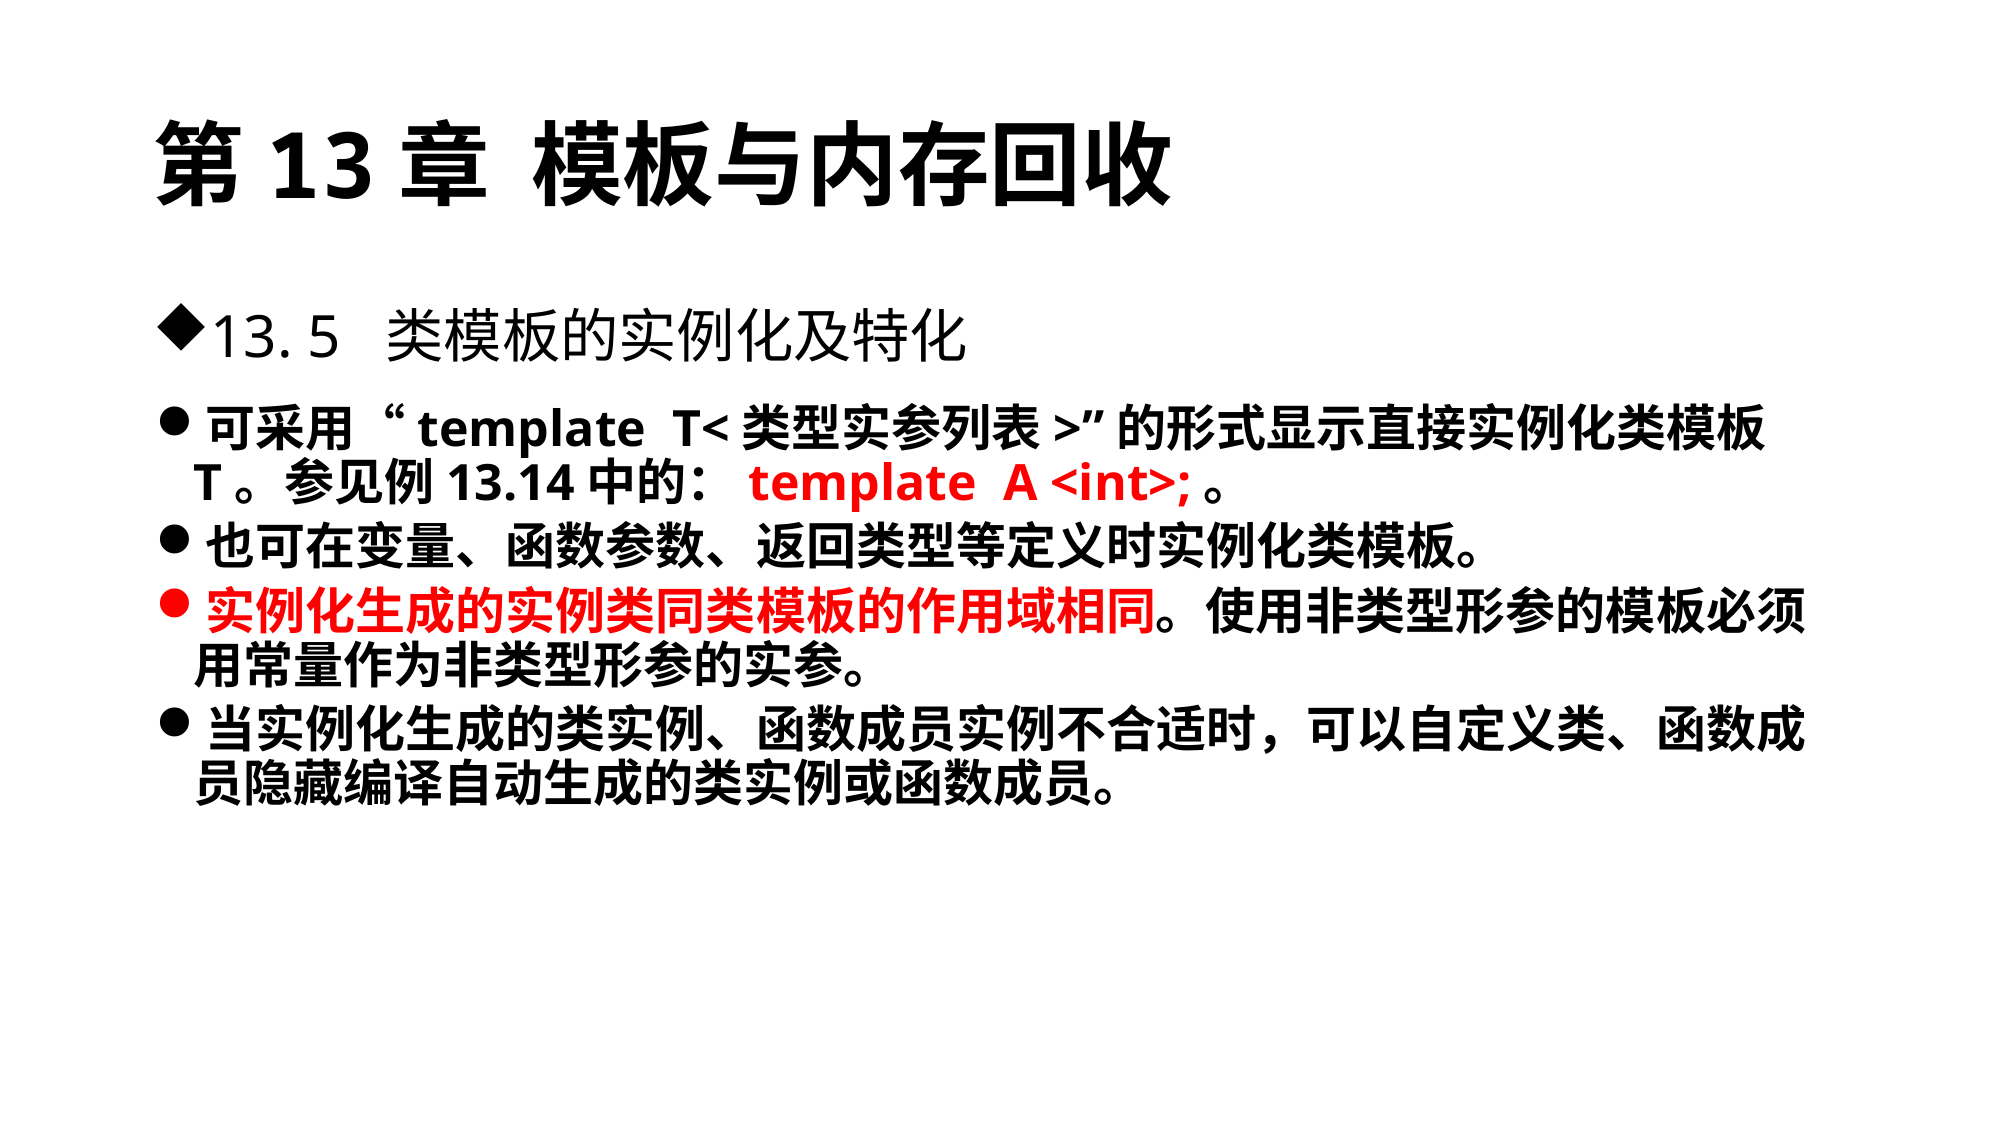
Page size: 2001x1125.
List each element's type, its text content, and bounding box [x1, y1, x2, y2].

text_box 可采用“template T<类型实参列表>”的形式显示直接实例化类模板T。参见例13.14中的：template A <int>;。 也可在变量、函数参数、返回类型等定义时实例化类模板。 实例化生成的实例类同类模板的作用域相同。使用非类型形参的模板必须用常量作为非类型形参的实参。 当实例化生成的类实例、函数成员实例不合适时，可以自定义类、函数成员隐藏编译自动生成的类实例或函数成员。 [141, 395, 1852, 820]
list 13. 5 类模板的实例化及特化 [137, 299, 1863, 392]
title 第13章 模板与内存回收 [137, 59, 1863, 278]
